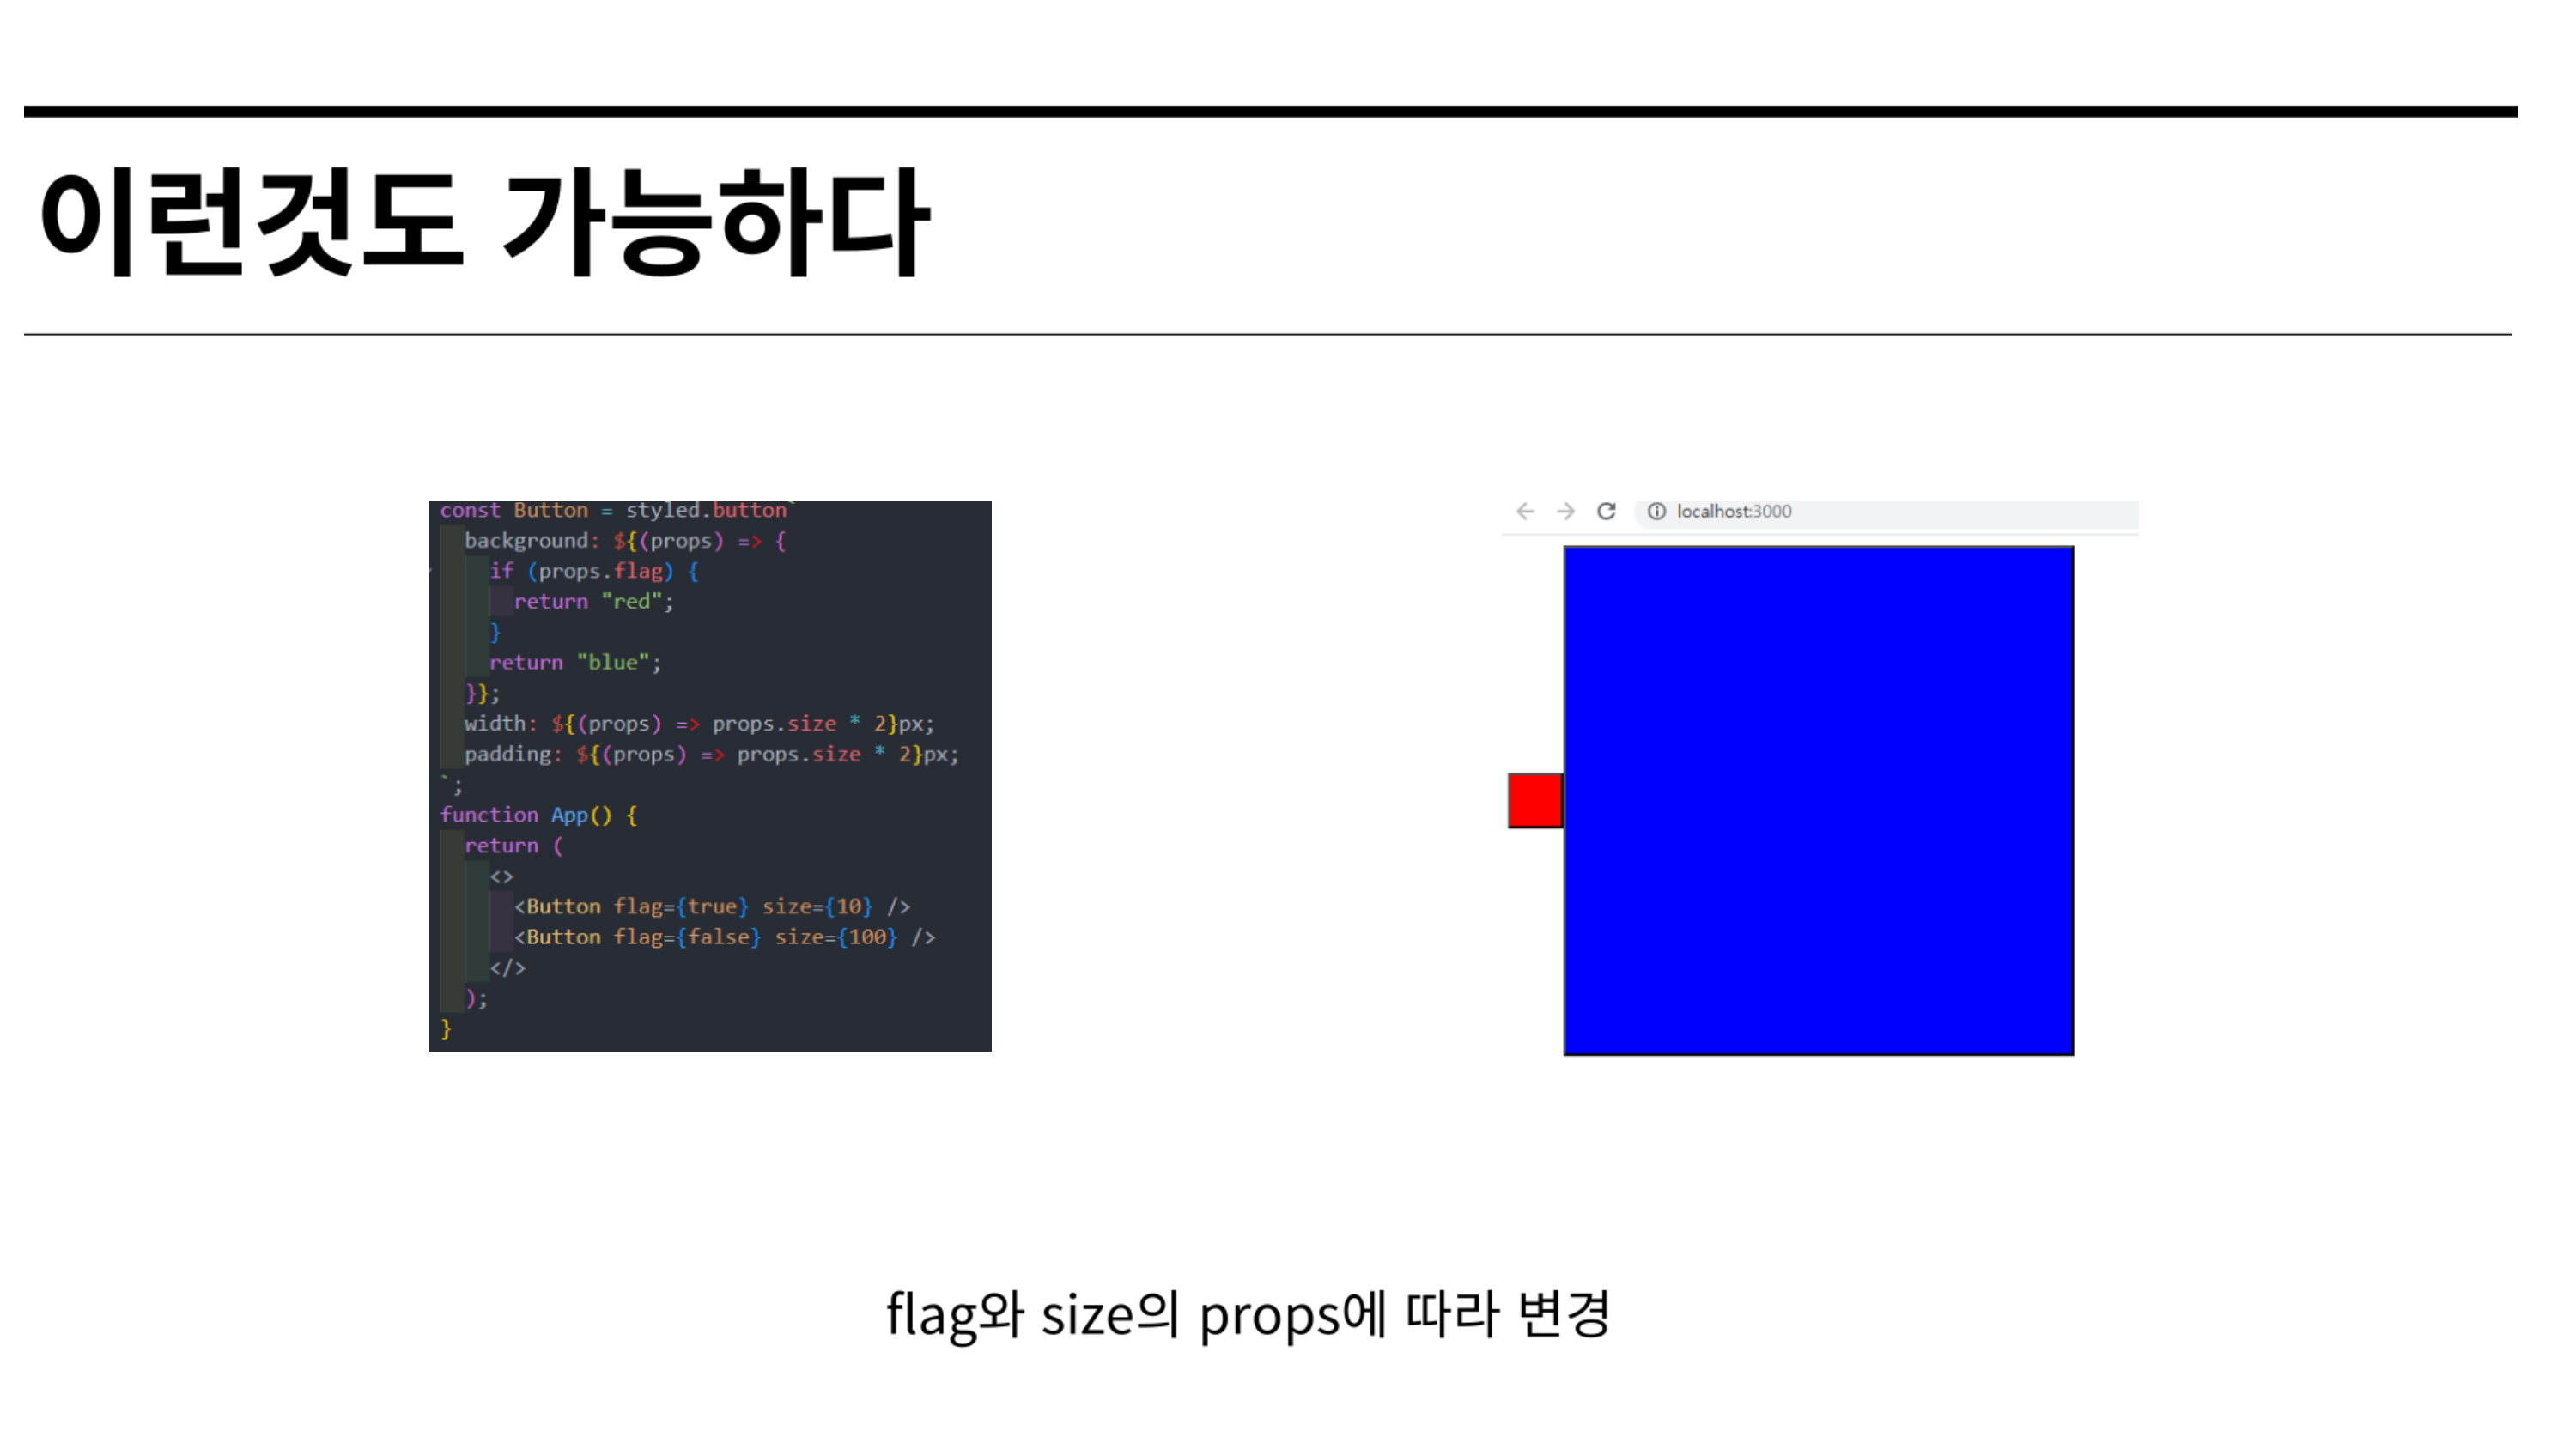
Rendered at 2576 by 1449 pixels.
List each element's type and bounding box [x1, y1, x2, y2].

picture [0, 65, 1060, 418]
text_box [1064, 89, 2519, 135]
picture [870, 1259, 1662, 1398]
text_box [429, 500, 993, 1052]
text_box [1064, 331, 2512, 338]
text_box [1501, 500, 2140, 1151]
